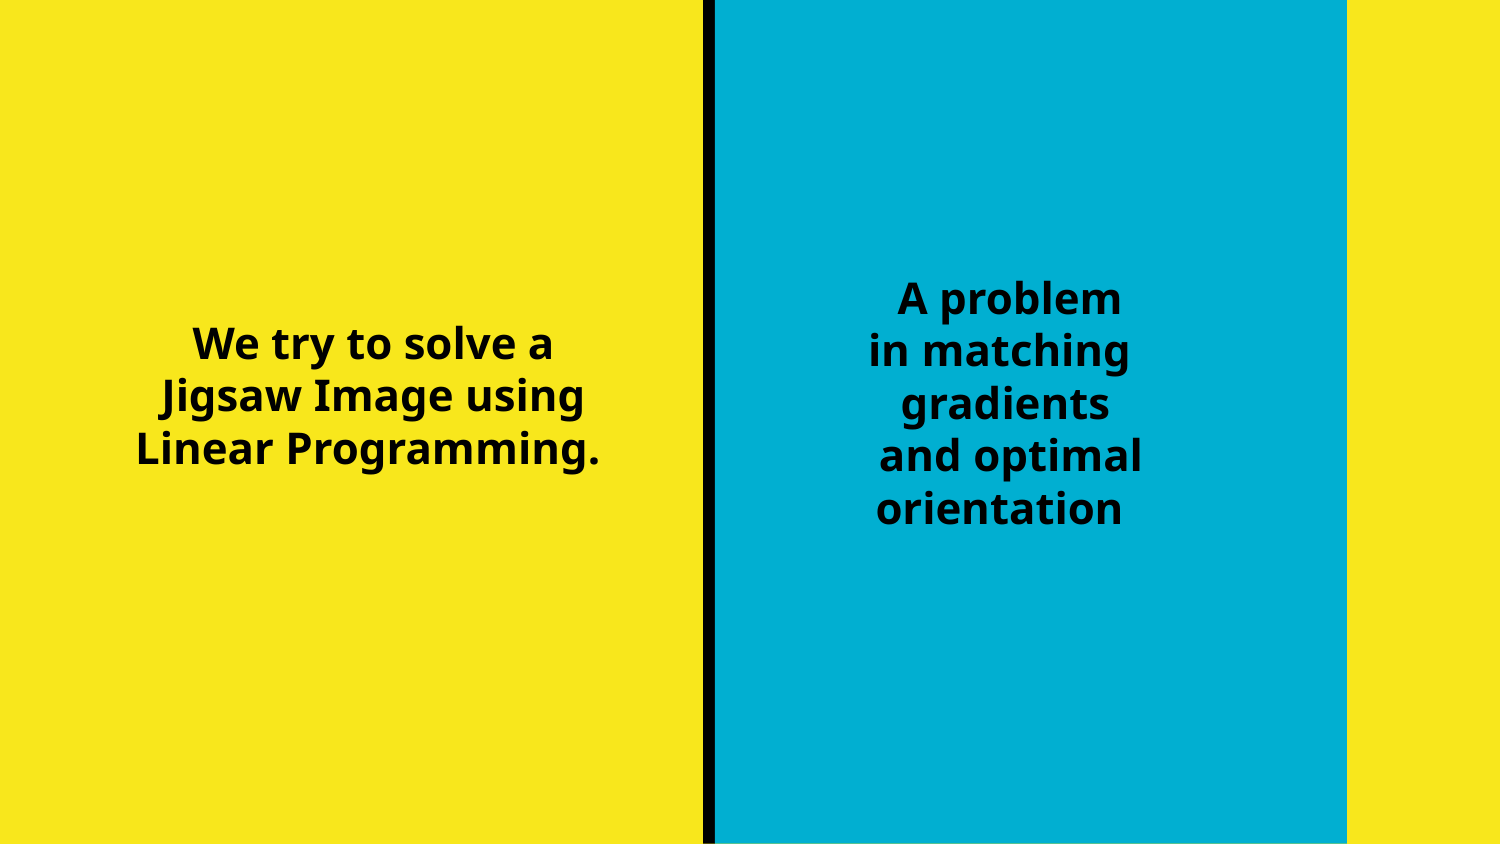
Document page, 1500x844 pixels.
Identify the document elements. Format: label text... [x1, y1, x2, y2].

text_box A problem in matching gradients and optimal orientation [749, 150, 1261, 733]
text_box We try to solve a Jigsaw Image using Linear Programming. [118, 142, 629, 725]
